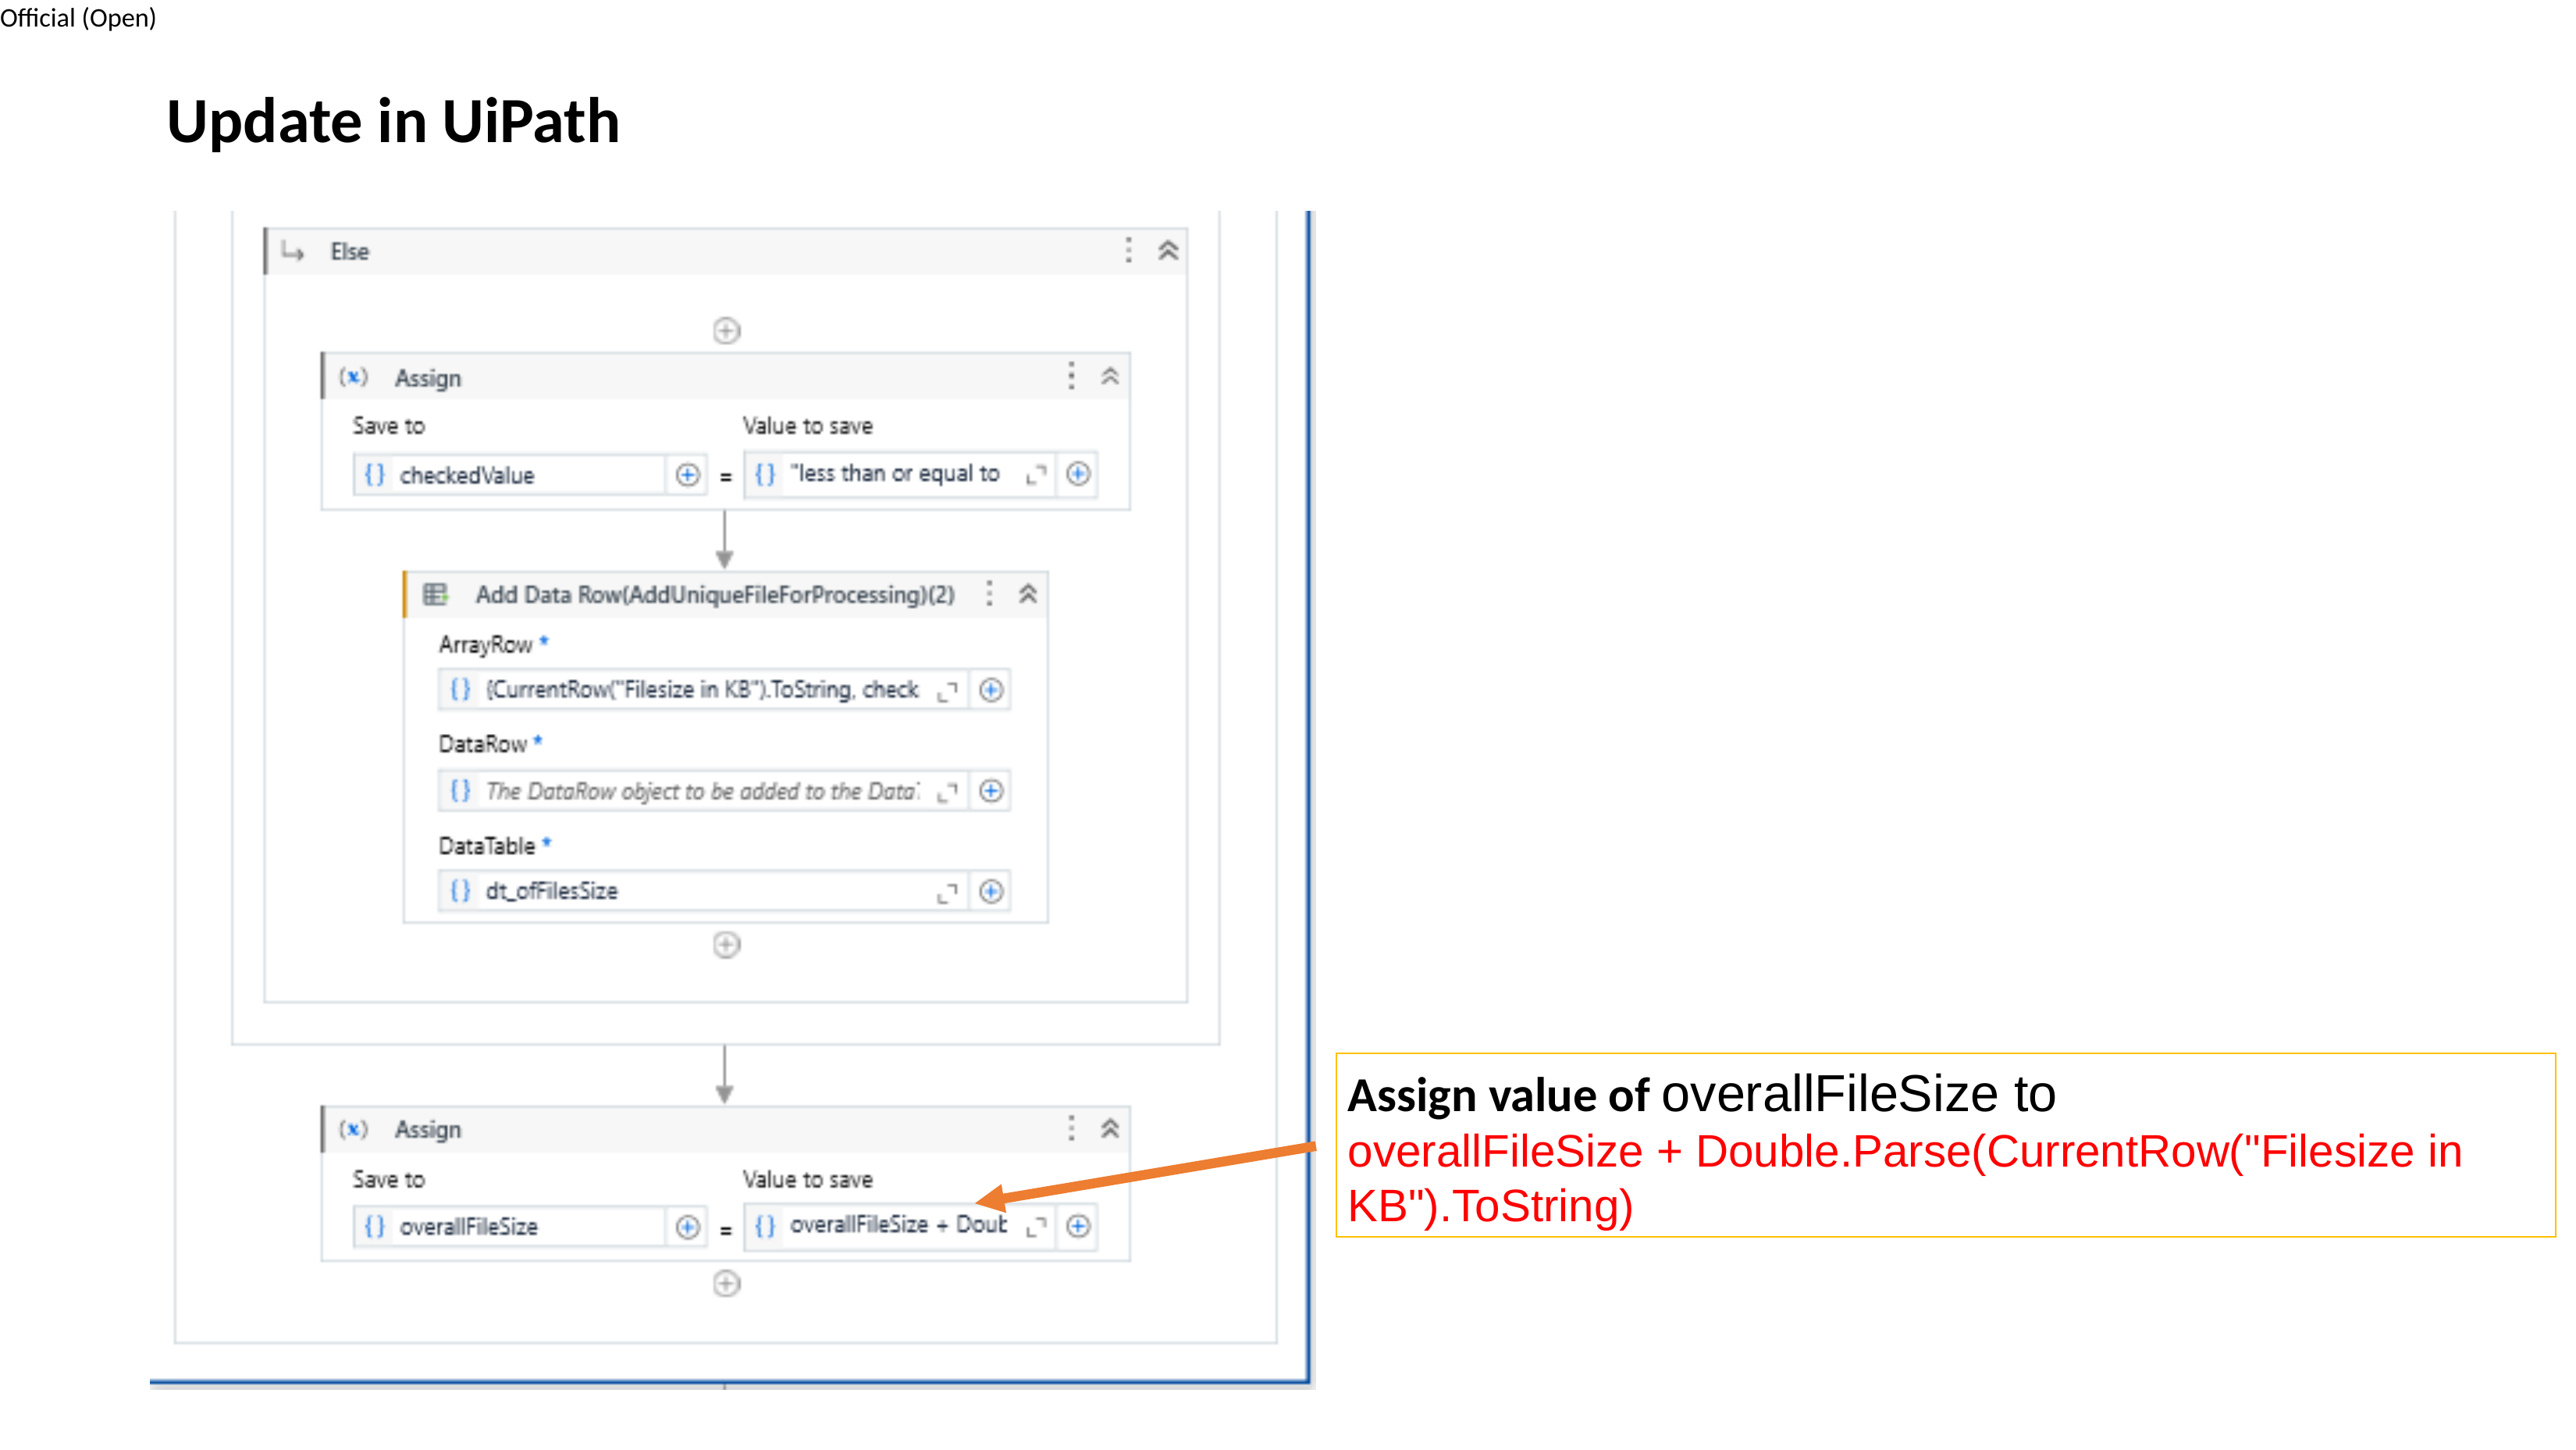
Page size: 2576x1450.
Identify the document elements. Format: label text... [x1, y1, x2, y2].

text_box Assign value of overallFileSize to overallFileSize + Double.Parse(CurrentRow("Filesize in KB").ToString) [1336, 1053, 2556, 1237]
list Update in UiPath [107, 81, 2329, 186]
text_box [974, 1145, 1317, 1204]
picture [150, 211, 1317, 1390]
